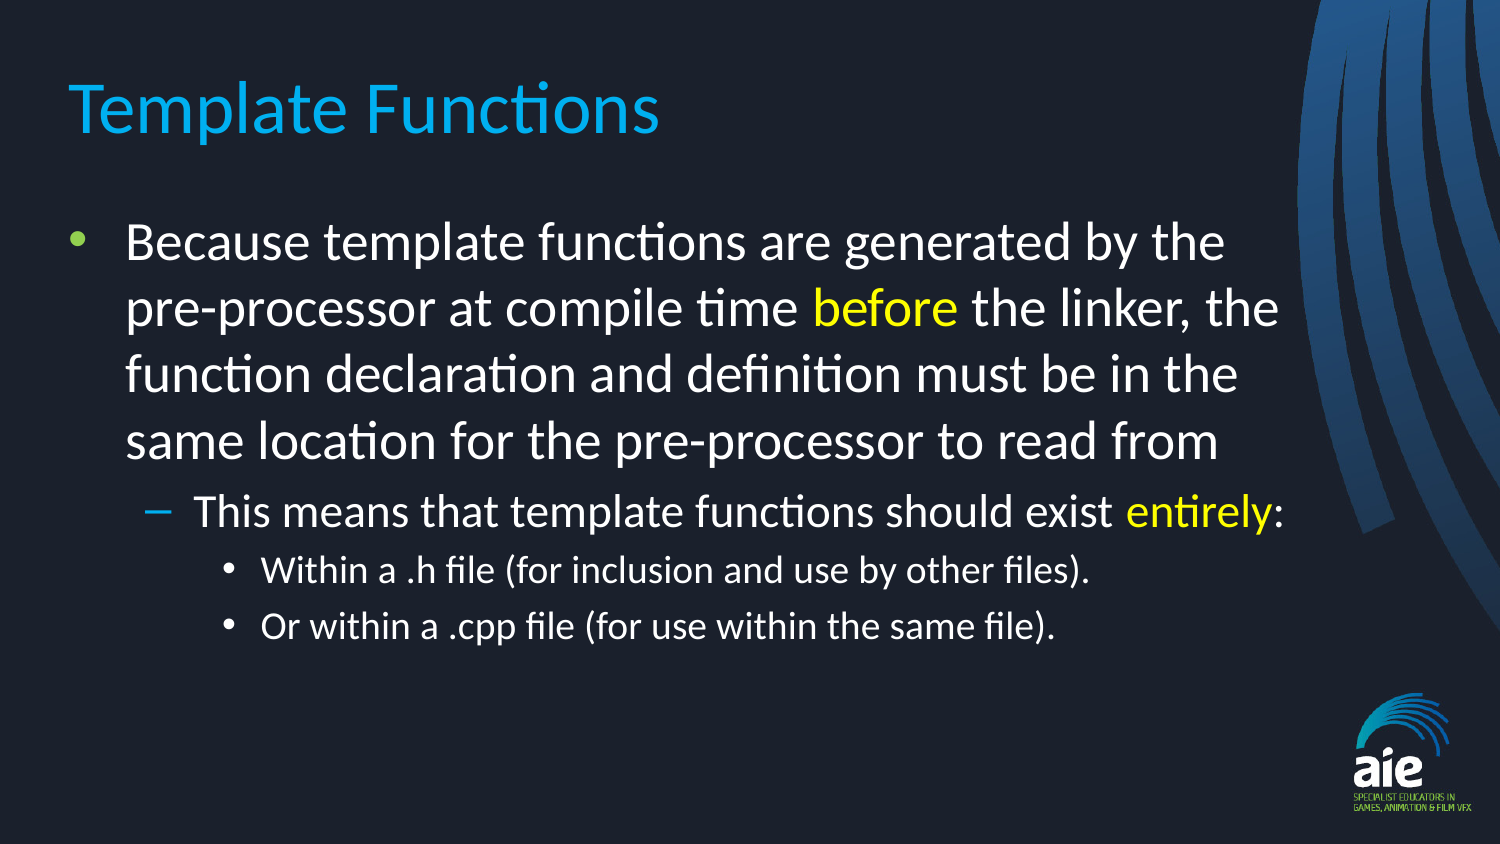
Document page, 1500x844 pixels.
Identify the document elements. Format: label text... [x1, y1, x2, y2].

title Template Functions [53, 33, 1425, 175]
picture [0, 0, 1500, 844]
list Because template functions are generated by the pre-processor at compile time before the linker, the function declaration and definition must be in the same location for the pre-processor to read from This means that template functions should exist entirely: Within a .h file (for inclusion and use by other files). Or within a .cpp file (for use within the same file). [53, 197, 1329, 753]
